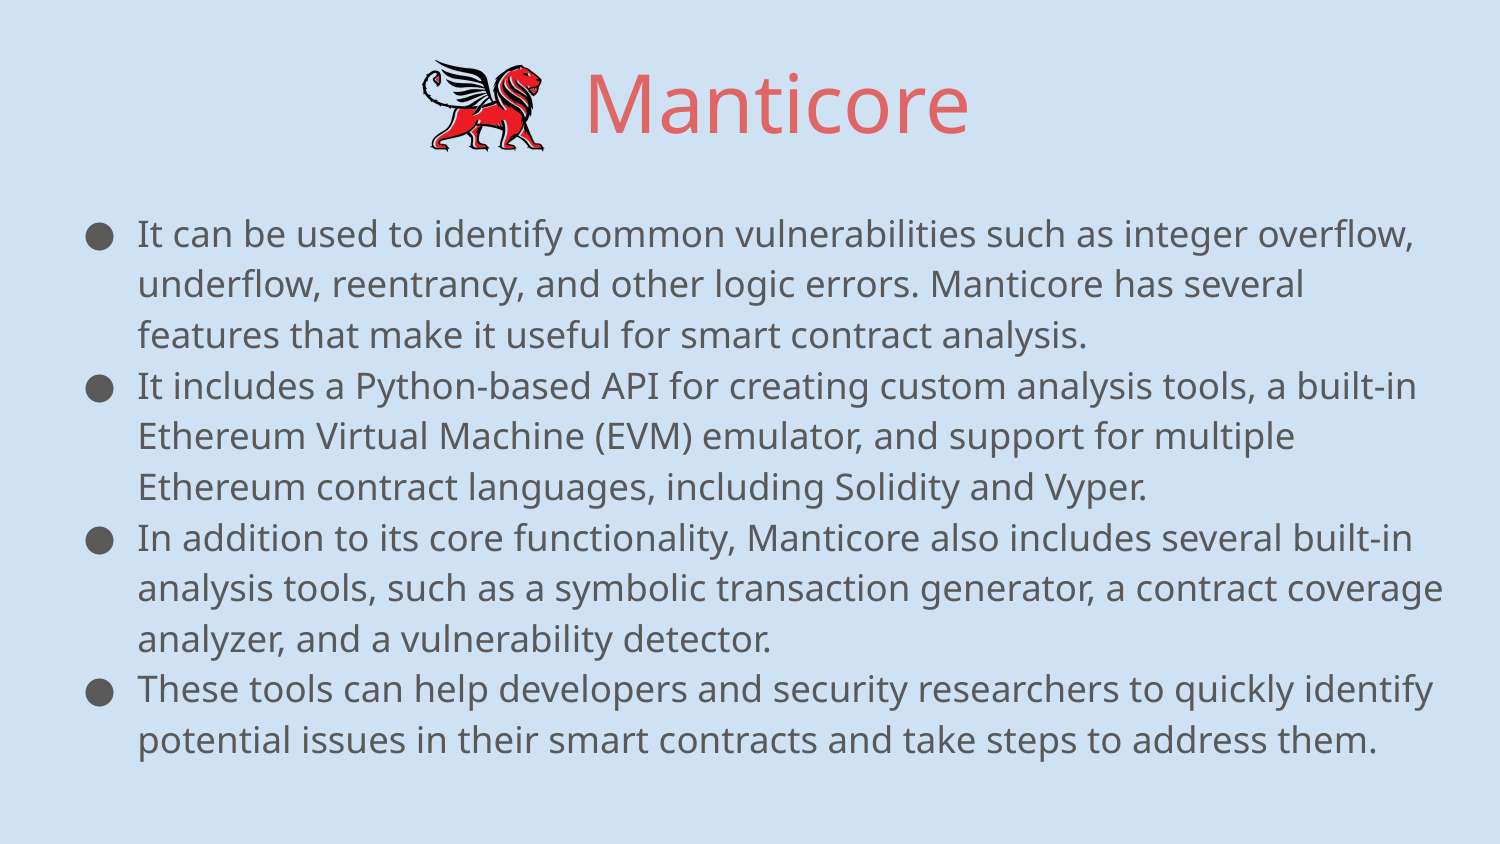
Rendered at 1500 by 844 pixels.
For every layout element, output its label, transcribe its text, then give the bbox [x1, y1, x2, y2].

picture [420, 55, 546, 156]
title Manticore [79, 36, 1477, 175]
list It can be used to identify common vulnerabilities such as integer overflow, underflow, reentrancy, and other logic errors. Manticore has several features that make it useful for smart contract analysis. It includes a Python-based API for creating custom analysis tools, a built-in Ethereum Virtual Machine (EVM) emulator, and support for multiple Ethereum contract languages, including Solidity and Vyper. In addition to its core functionality, Manticore also includes several built-in analysis tools, such as a symbolic transaction generator, a contract coverage analyzer, and a vulnerability detector. These tools can help developers and security researchers to quickly identify potential issues in their smart contracts and take steps to address them. [51, 189, 1465, 806]
